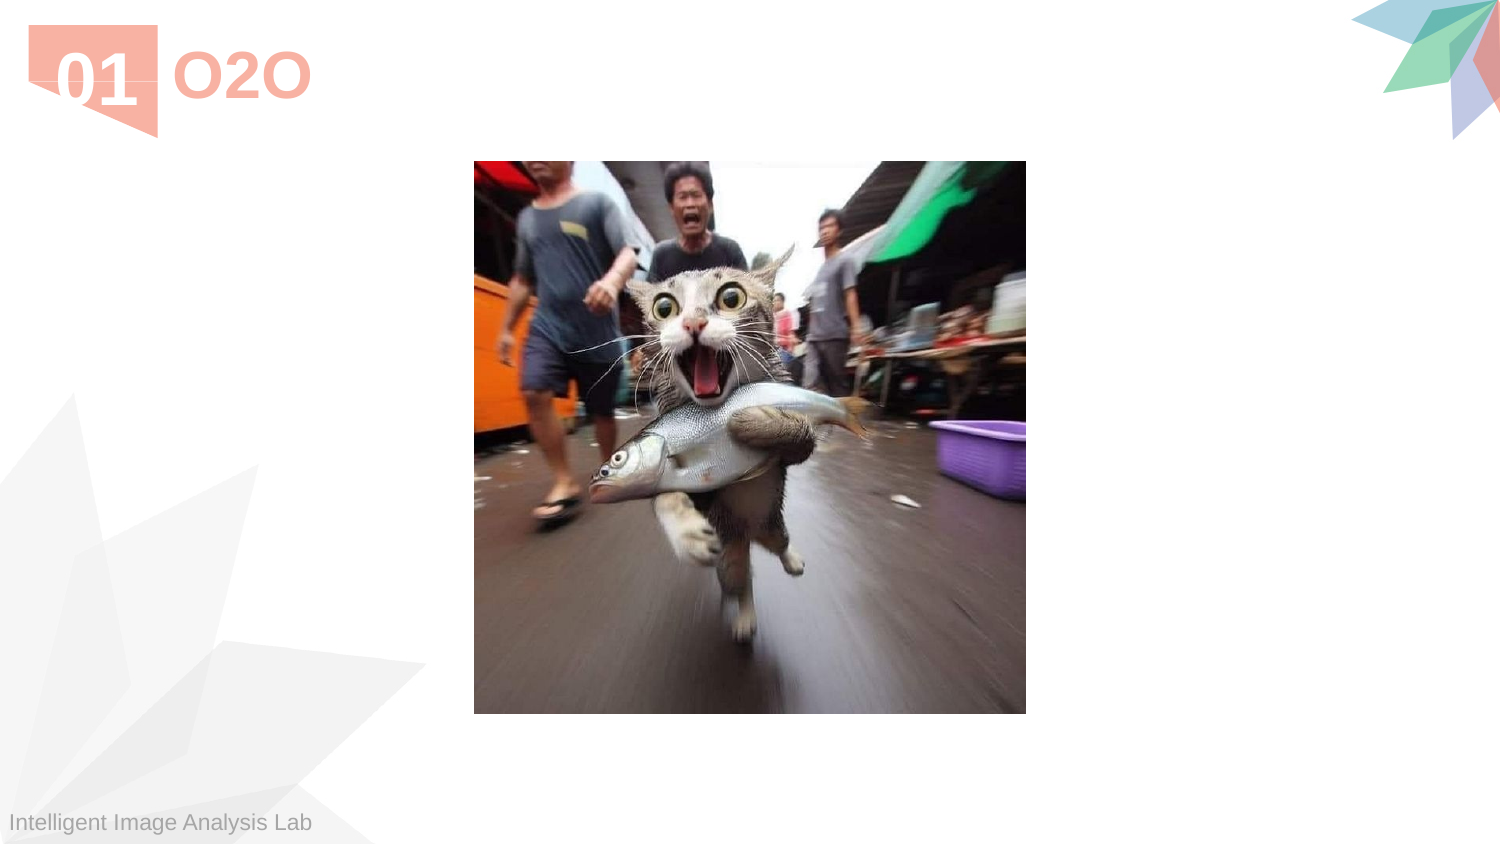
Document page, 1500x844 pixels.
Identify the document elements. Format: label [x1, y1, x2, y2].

text_box [157, 24, 904, 622]
text_box [28, 24, 156, 139]
picture [0, 0, 1500, 844]
